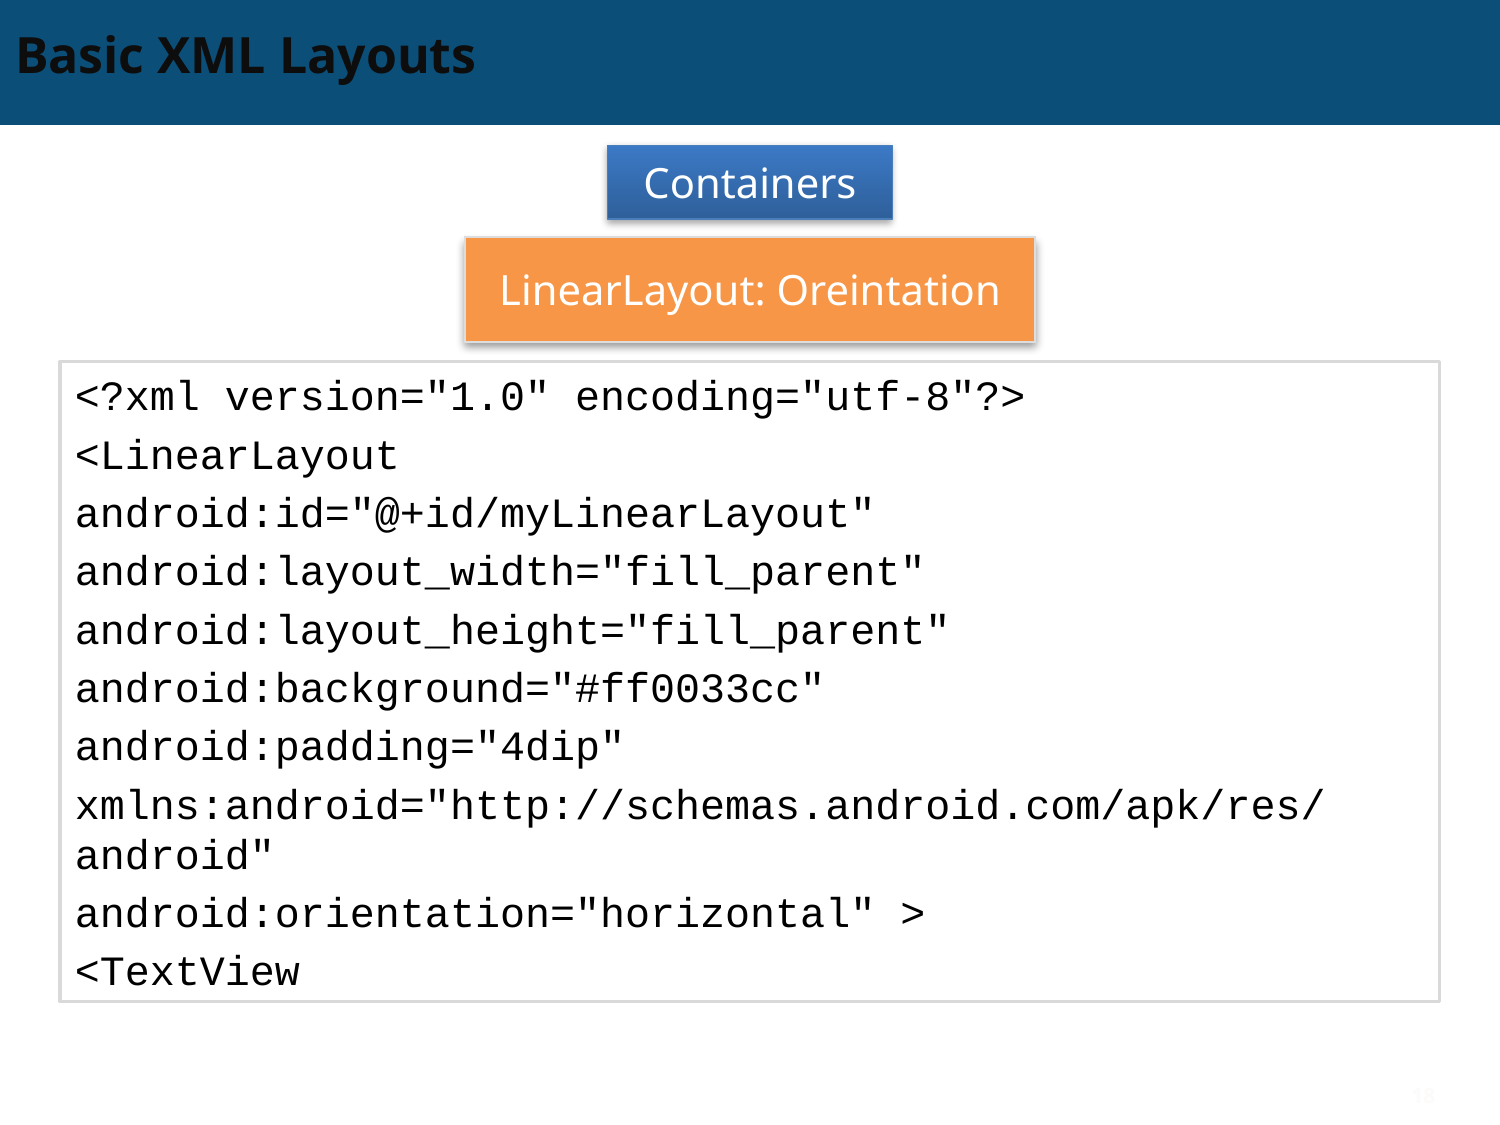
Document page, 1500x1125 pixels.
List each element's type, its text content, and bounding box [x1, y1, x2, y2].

title Basic XML Layouts [0, 21, 1351, 86]
text_box Containers [607, 145, 893, 220]
text_box <?xml version="1.0" encoding="utf-8"?> <LinearLayout android:id="@+id/myLinearLayout" android:layout_width="fill_parent" android:layout_height="fill_parent" android:background="#ff0033cc" android:padding="4dip" xmlns:android="http://schemas.android.com/apk/res/android" android:orientation="horizontal" > <TextView [59, 361, 1440, 1002]
text_box LinearLayout: Oreintation [464, 236, 1035, 342]
